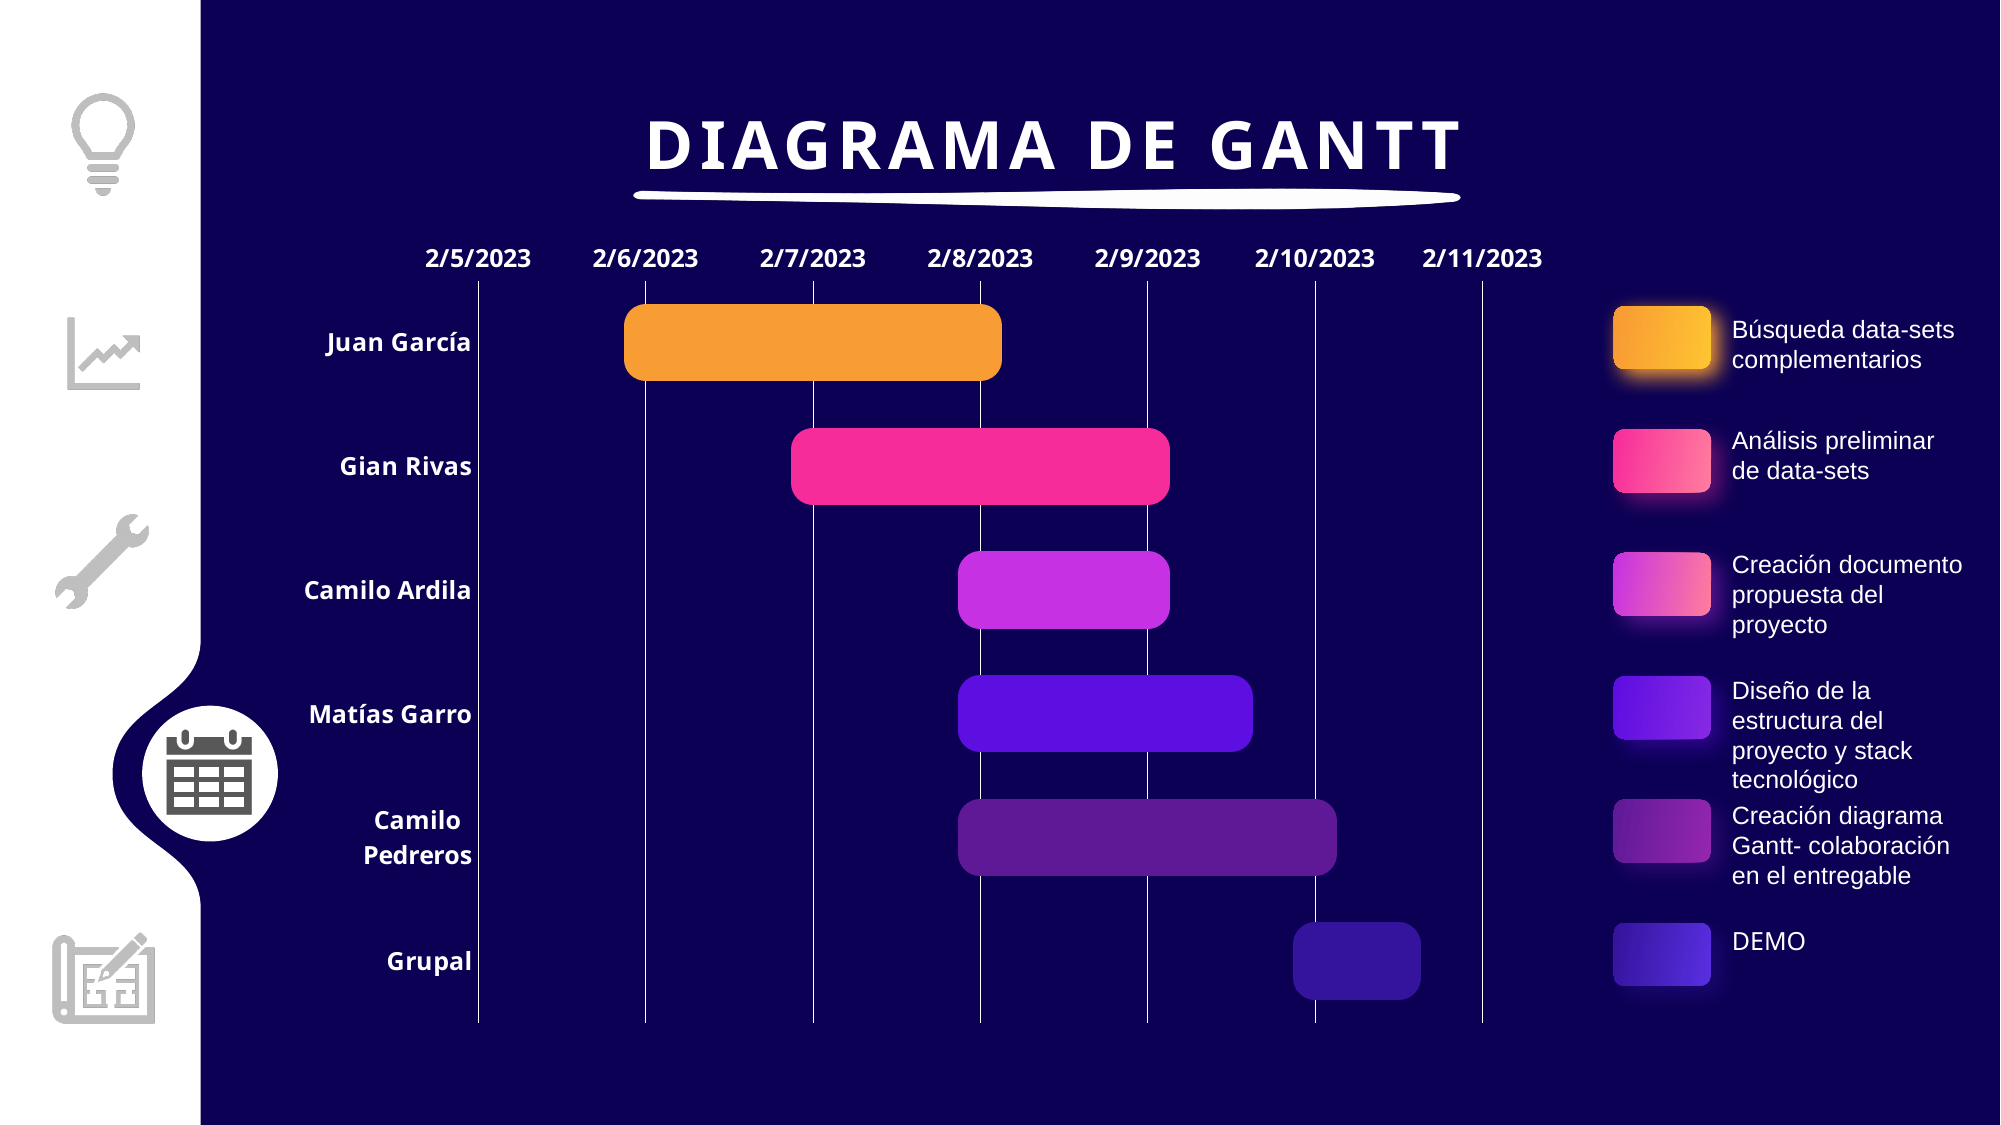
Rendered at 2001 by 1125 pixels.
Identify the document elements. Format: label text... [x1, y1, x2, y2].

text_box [1613, 305, 1985, 986]
picture [45, 715, 165, 835]
chart [277, 223, 1569, 1040]
picture [43, 918, 163, 1038]
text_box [141, 705, 272, 842]
picture [50, 510, 154, 613]
picture [52, 303, 154, 405]
text_box [0, 0, 203, 1125]
picture [45, 86, 162, 203]
picture [633, 177, 1461, 221]
text_box DIAGRAMA DE GANTT [629, 95, 1476, 191]
